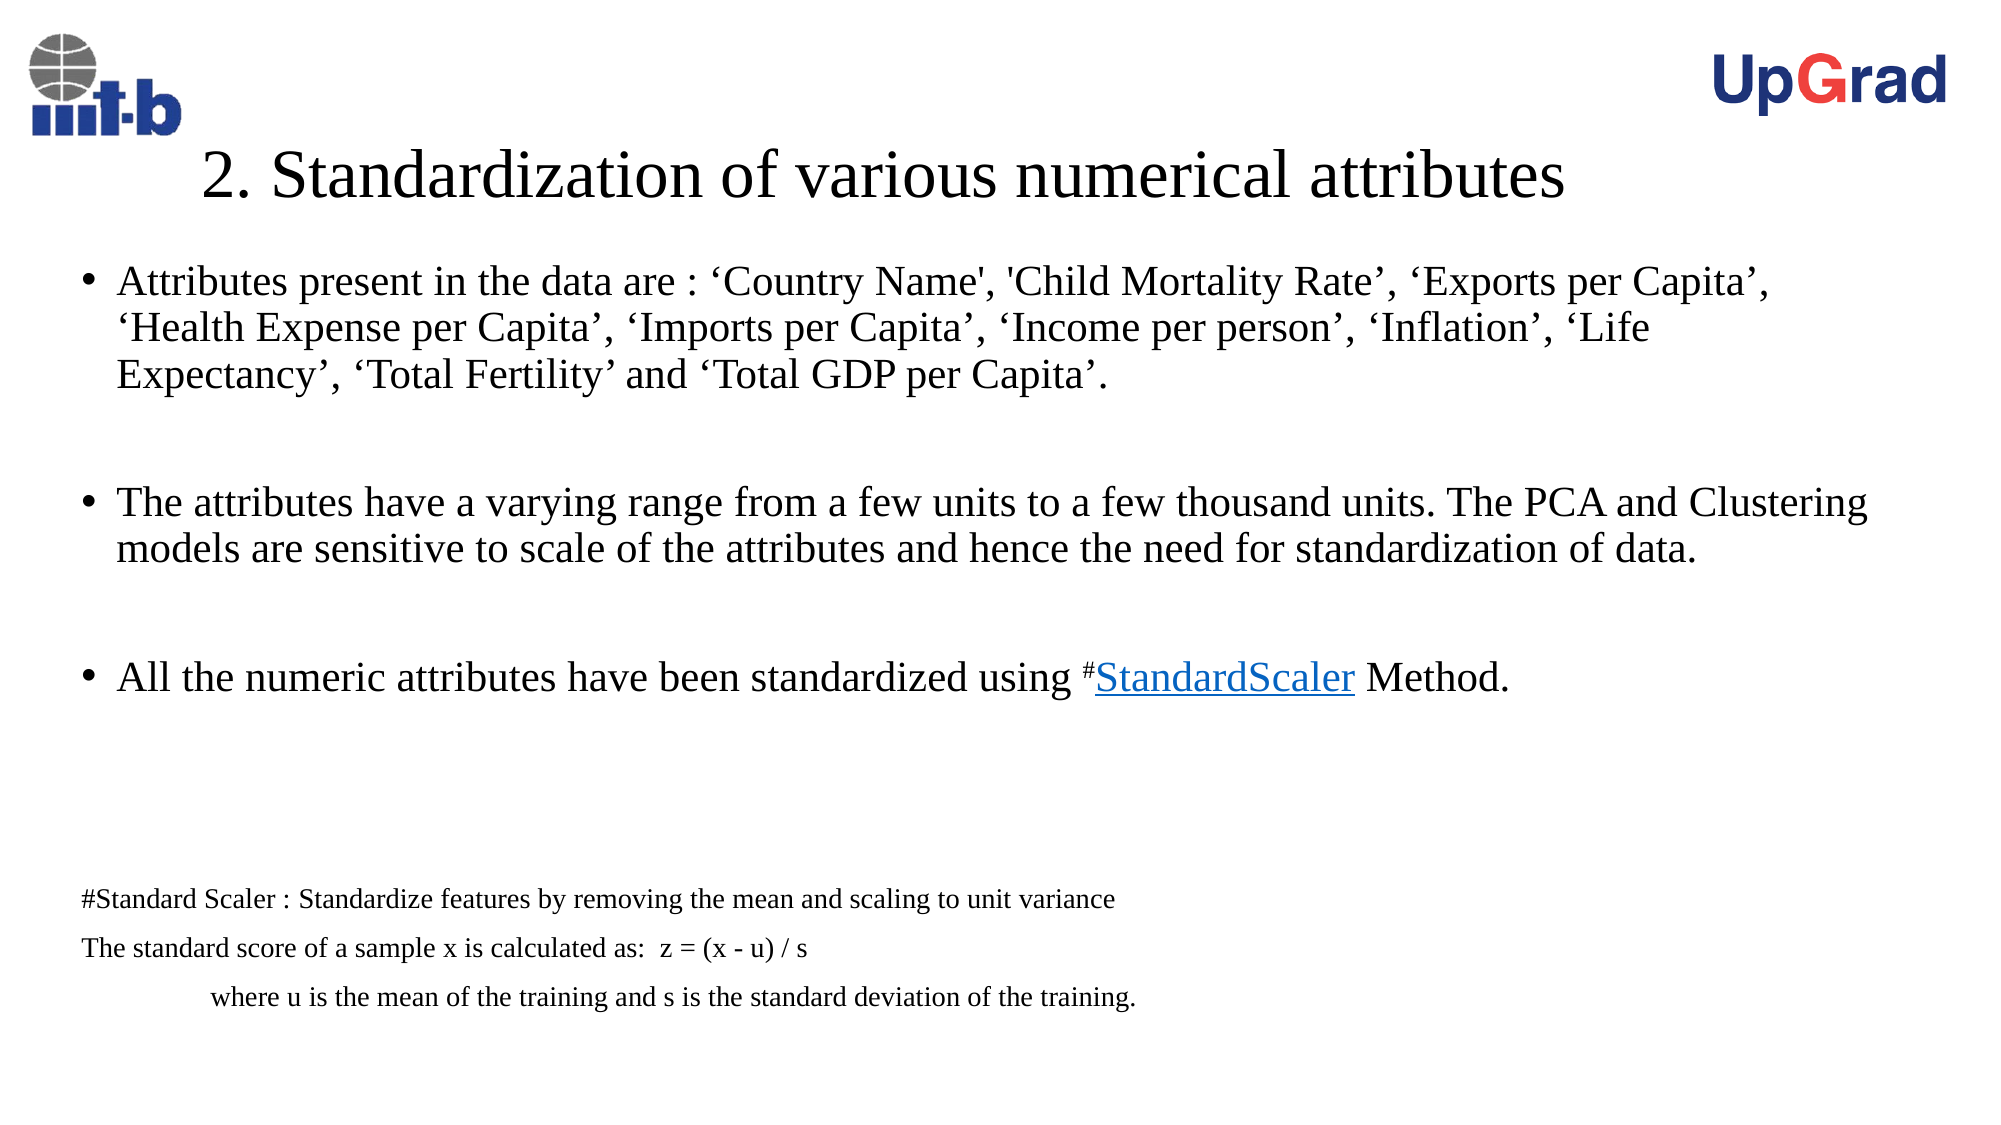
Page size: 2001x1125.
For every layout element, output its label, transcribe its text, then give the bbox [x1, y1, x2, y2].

picture [0, 29, 208, 163]
title 2. Standardization of various numerical attributes [186, 104, 1715, 246]
picture [1714, 53, 1952, 116]
list Attributes present in the data are : ‘Country Name', 'Child Mortality Rate’, ‘Exports per Capita’, ‘Health Expense per Capita’, ‘Imports per Capita’, ‘Income per person’, ‘Inflation’, ‘Life Expectancy’, ‘Total Fertility’ and ‘Total GDP per Capita’. The attributes have a varying range from a few units to a few thousand units. The PCA and Clustering models are sensitive to scale of the attributes and hence the need for standardization of data. All the numeric attributes have been standardized using #StandardScaler Method. #Standard Scaler : Standardize features by removing the mean and scaling to unit variance The standard score of a sample x is calculated as: z = (x - u) / s where u is the mean of the training and s is the standard deviation of the training. [66, 250, 1899, 1075]
